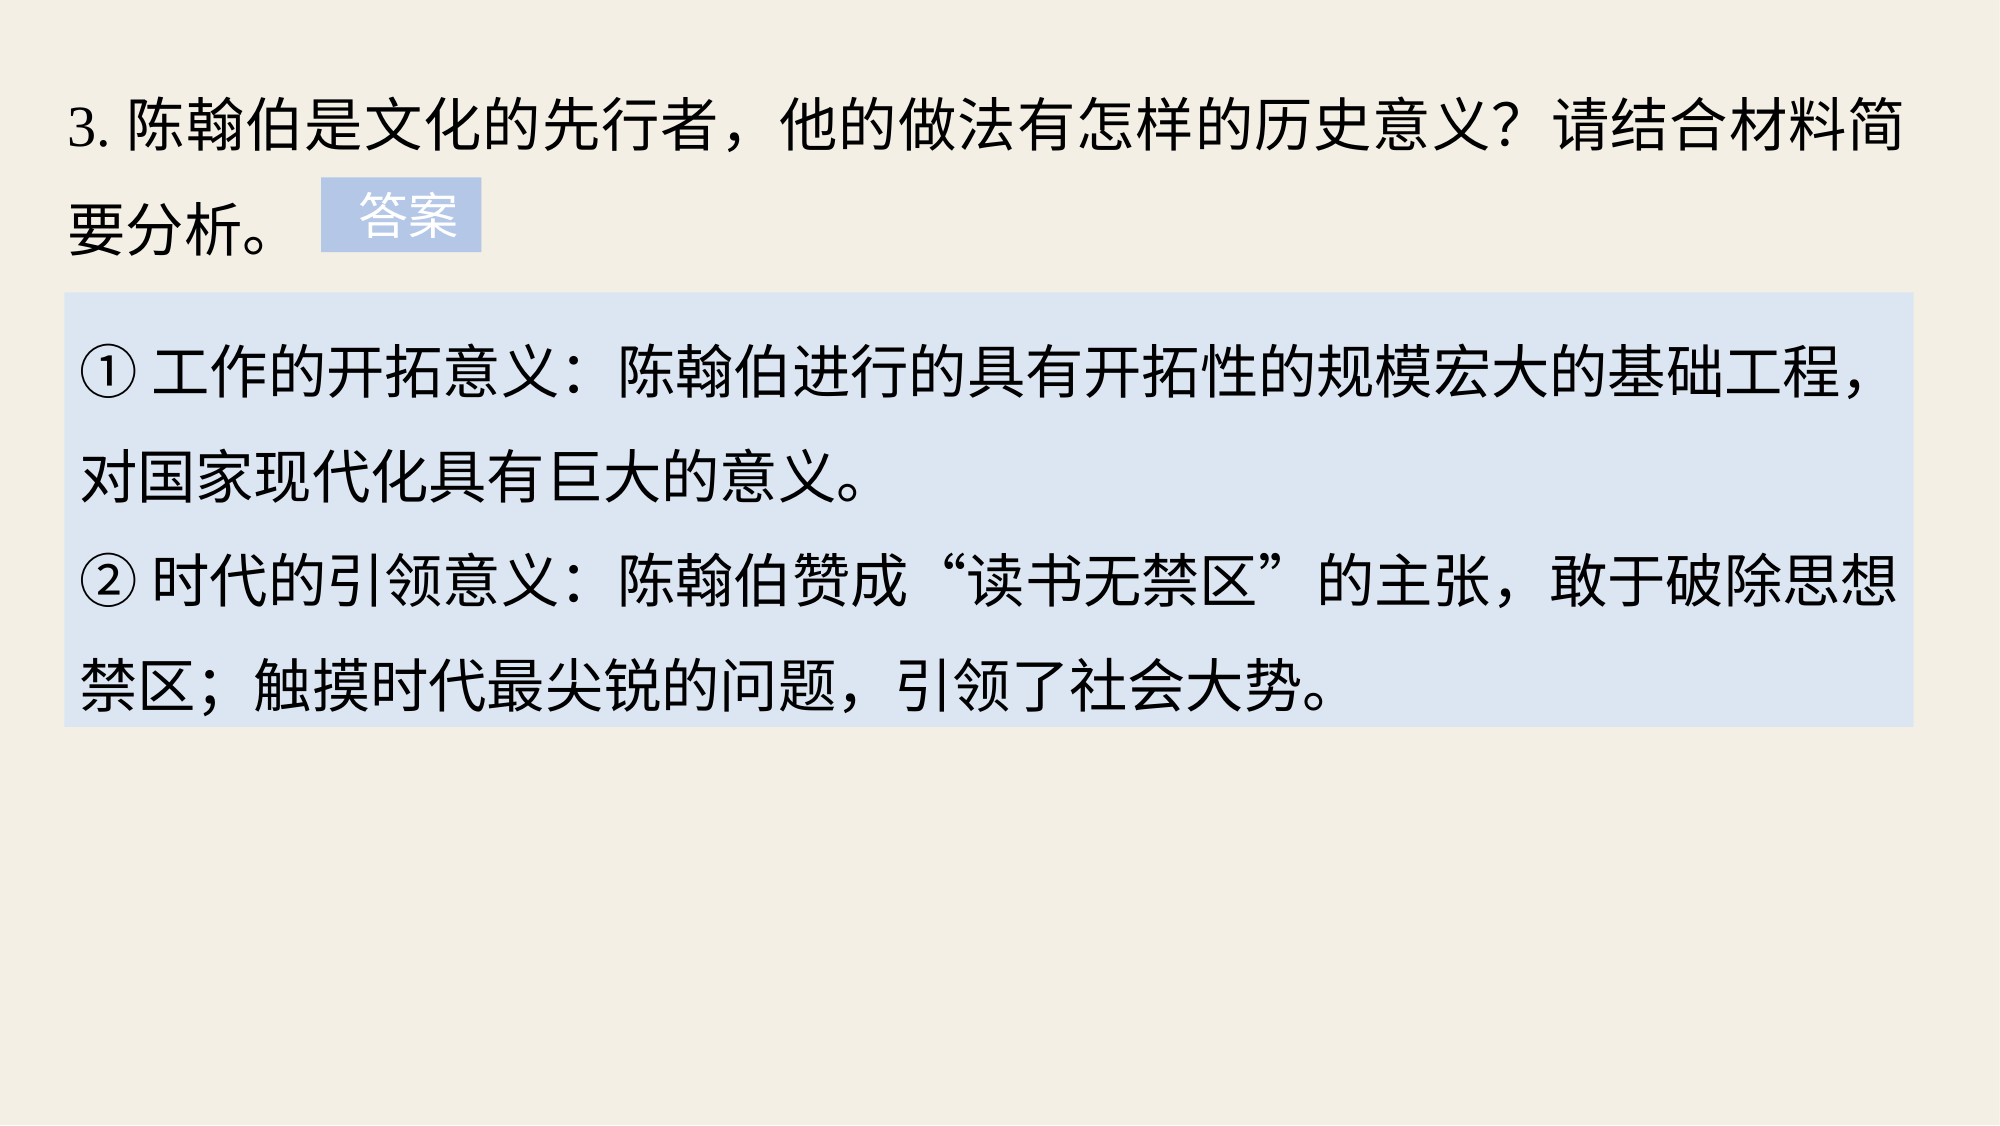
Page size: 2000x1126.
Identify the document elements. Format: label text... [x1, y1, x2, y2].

text_box ①工作的开拓意义：陈翰伯进行的具有开拓性的规模宏大的基础工程，对国家现代化具有巨大的意义。 ②时代的引领意义：陈翰伯赞成“读书无禁区”的主张，敢于破除思想禁区；触摸时代最尖锐的问题，引领了社会大势。 [64, 292, 1914, 727]
text_box 3.陈翰伯是文化的先行者，他的做法有怎样的历史意义？请结合材料简要分析。 [47, 42, 1926, 273]
text_box 答案 [321, 177, 482, 253]
